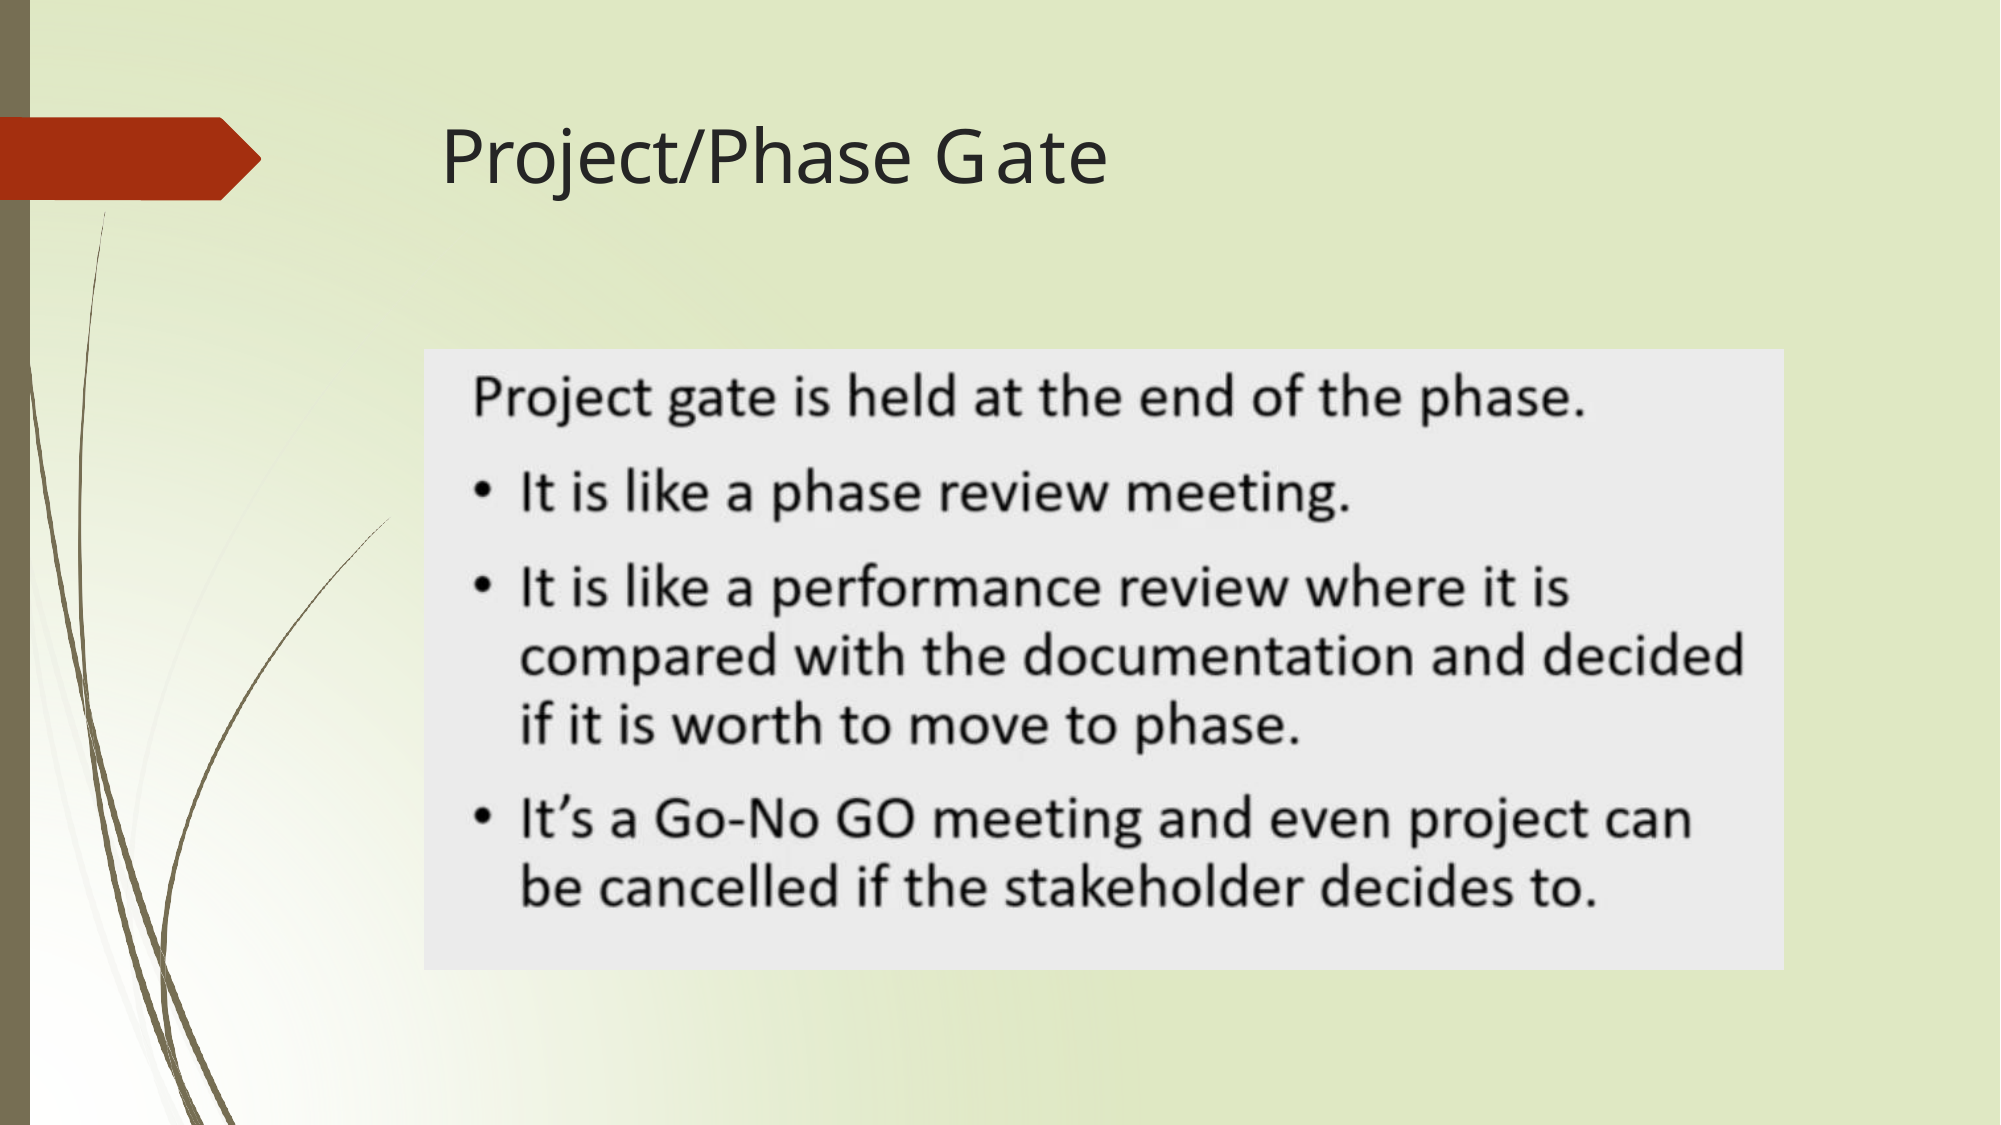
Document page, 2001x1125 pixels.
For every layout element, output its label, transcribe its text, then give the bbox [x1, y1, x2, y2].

picture [30, 0, 2000, 1125]
title Project/Phase Gate [438, 106, 1161, 297]
